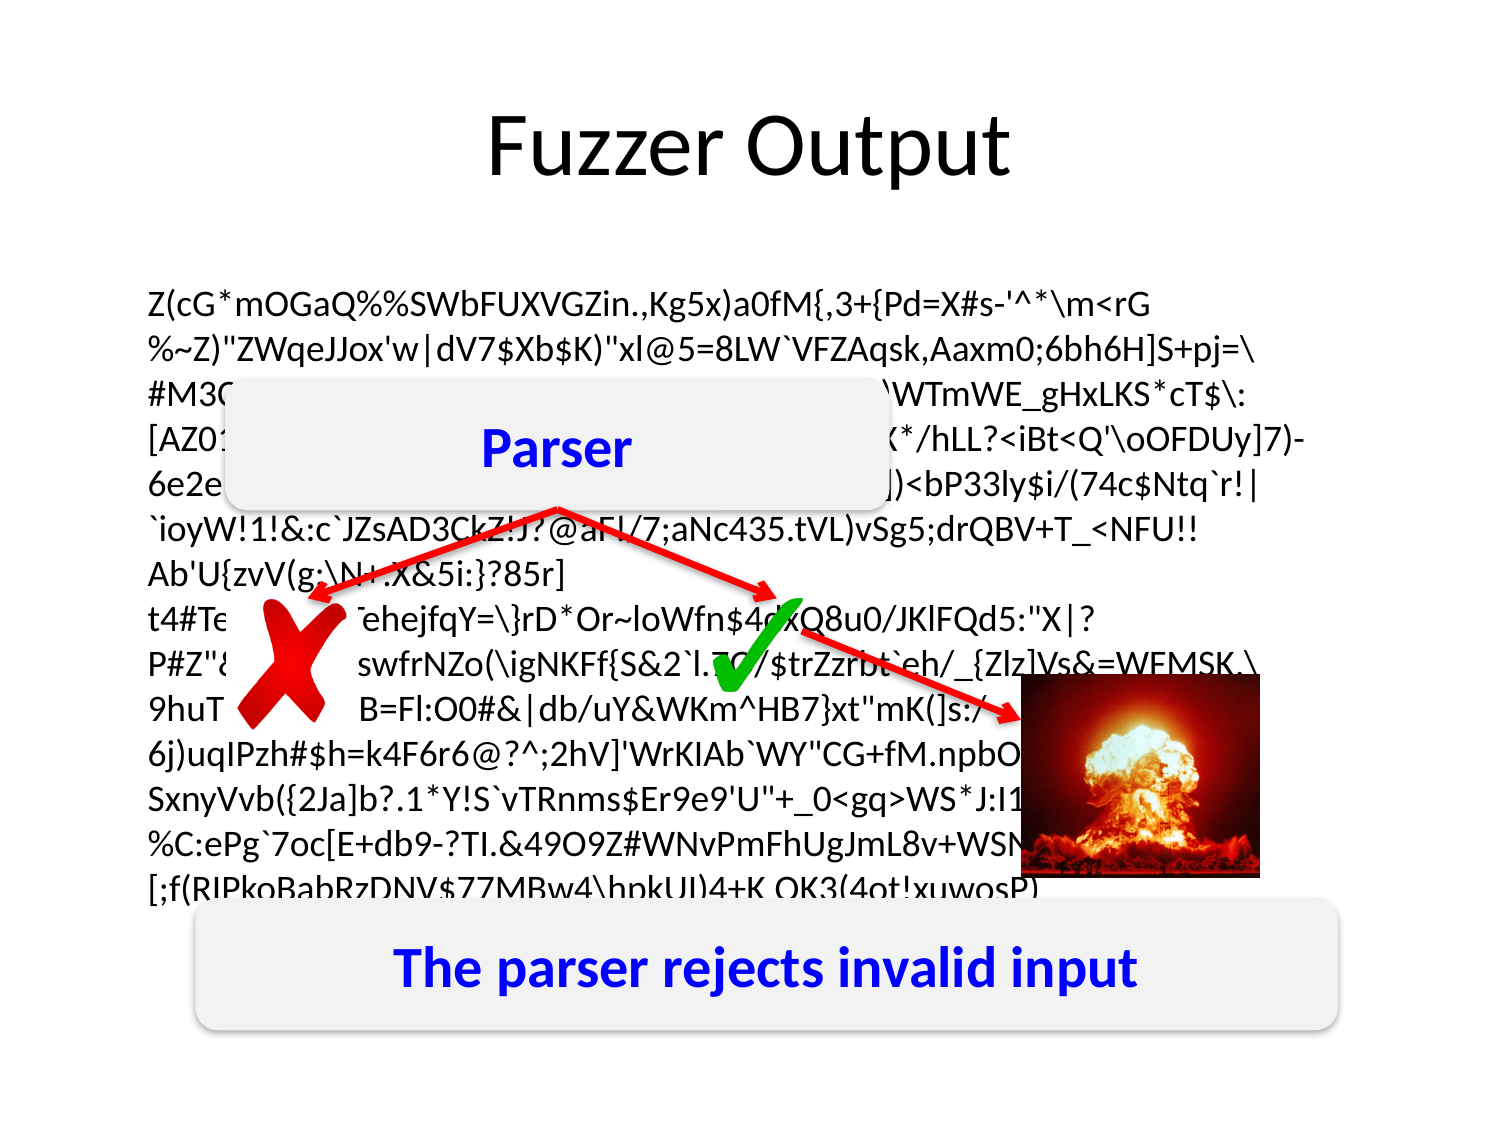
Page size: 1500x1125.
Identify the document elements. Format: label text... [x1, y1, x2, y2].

text_box The parser rejects invalid input [195, 897, 1338, 1031]
picture [1020, 674, 1260, 878]
title Fuzzer Output [75, 45, 1425, 233]
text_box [307, 509, 555, 599]
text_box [801, 630, 1022, 721]
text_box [557, 509, 778, 599]
text_box Parser [225, 377, 890, 511]
picture [713, 598, 804, 692]
text_box Z(cG*mOGaQ%%SWbFUXVGZin.,Kg5x)a0fM{,3+{Pd=X#s-'^*\m<rG%~Z)"ZWqeJJox'w|dV7$Xb$K)"xl@5=8LW`VFZAqsk,Aaxm0;6bh6H]S+pj=\#M3CwSy\$Ko?`t.tR!@A|gQy[^V$\2!d1'++kx_!7)WTmWE_gHxLKS*cT$\:[AZ01Uv;/LB,Z?1cb]\|*^EL\X%|l#3VE06A=N0z'2X*/hLL?<iBt<Q'\oOFDUy]7)-6e2e>PyNkU7'\!HKiD}H/Z}R8l5?R=U@|qn>930P])<bP33ly$i/(74c$Ntq`r!|`ioyW!1!&:c`JZsAD3CkZ!J?@aF!/7;aNc435.tVL)vSg5;drQBV+T_<NFU!!Ab'U{zvV(g:\N+.X&5i:}?85r] t4#Te?;T~]YVTehejfqY=\}rD*Or~loWfn$4dxQ8u0/JKlFQd5:"X|?P#Z"&VD#l&yswfrNZo(\igNKFf{S&2`l.7O/$trZzrbt`eh/_{Zlz]Vs&=WFMSK,\9huTKuZX"5OB=Fl:O0#&|db/uY&WKm^HB7}xt"mK(]s:/6j)uqIPzh#$h=k4F6r6@?^;2hV]'WrKIAb`WY"CG+fM.npbOzoZ9JAJ@PS?-SxnyVvb({2Ja]b?.1*Y!S`vTRnms$Er9e9'U"+_0<gq>WS*J:I1XJzt\.Dh%C:ePg`7oc[E+db9-?TI.&49O9Z#WNvPmFhUgJmL8v+WSN@o/[;f(RIPkoBabRzDNV$77MBw4\hpkUI)4+K QK3(4ot!xuwosP) [132, 271, 1374, 917]
picture [225, 598, 358, 730]
